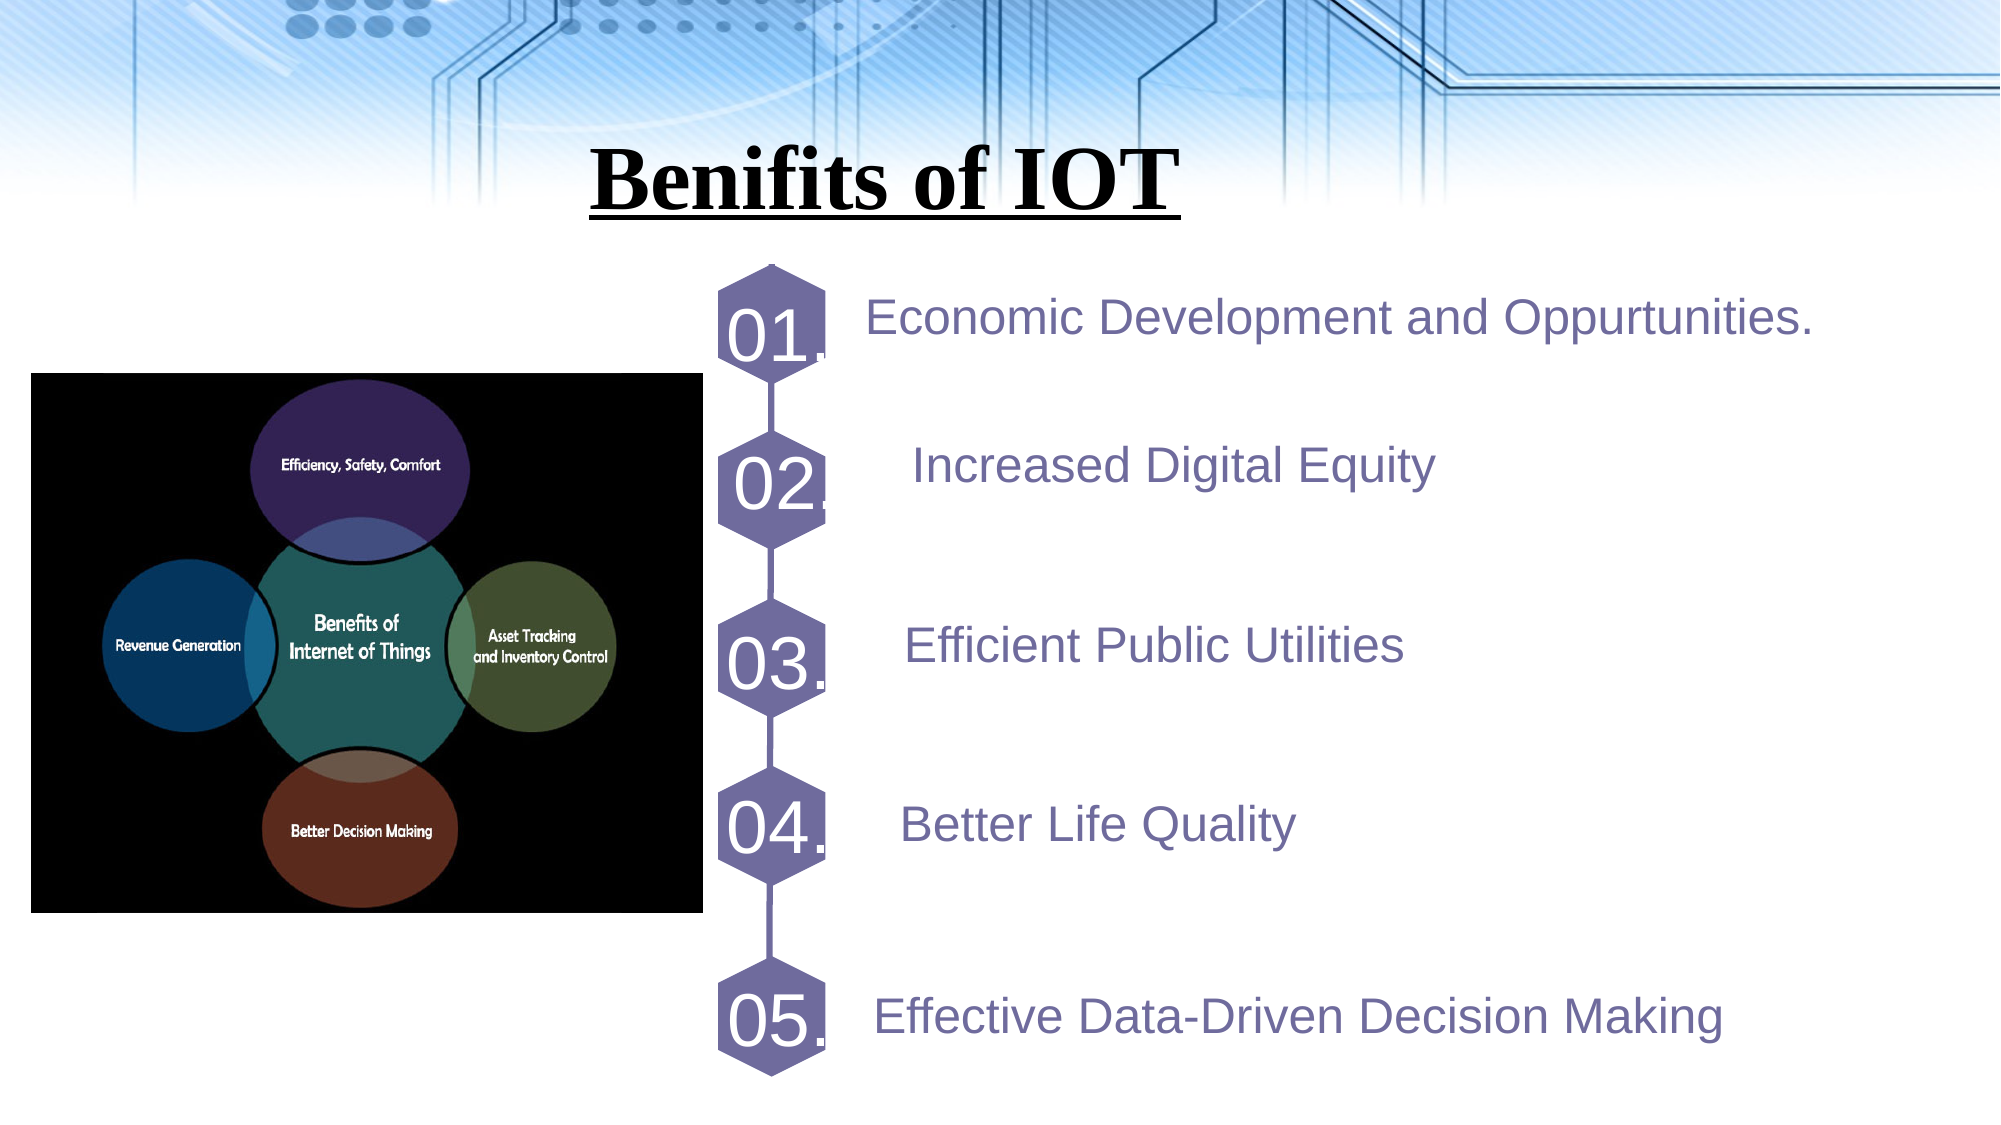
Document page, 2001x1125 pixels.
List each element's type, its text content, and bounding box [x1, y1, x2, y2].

picture [0, 0, 2000, 913]
text_box [751, 1069, 792, 1079]
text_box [711, 263, 1831, 965]
text_box Benifits of IOT [267, 110, 1503, 236]
text_box Effective Data-Driven Decision Making [858, 975, 1740, 1051]
text_box 05. [712, 973, 847, 1069]
